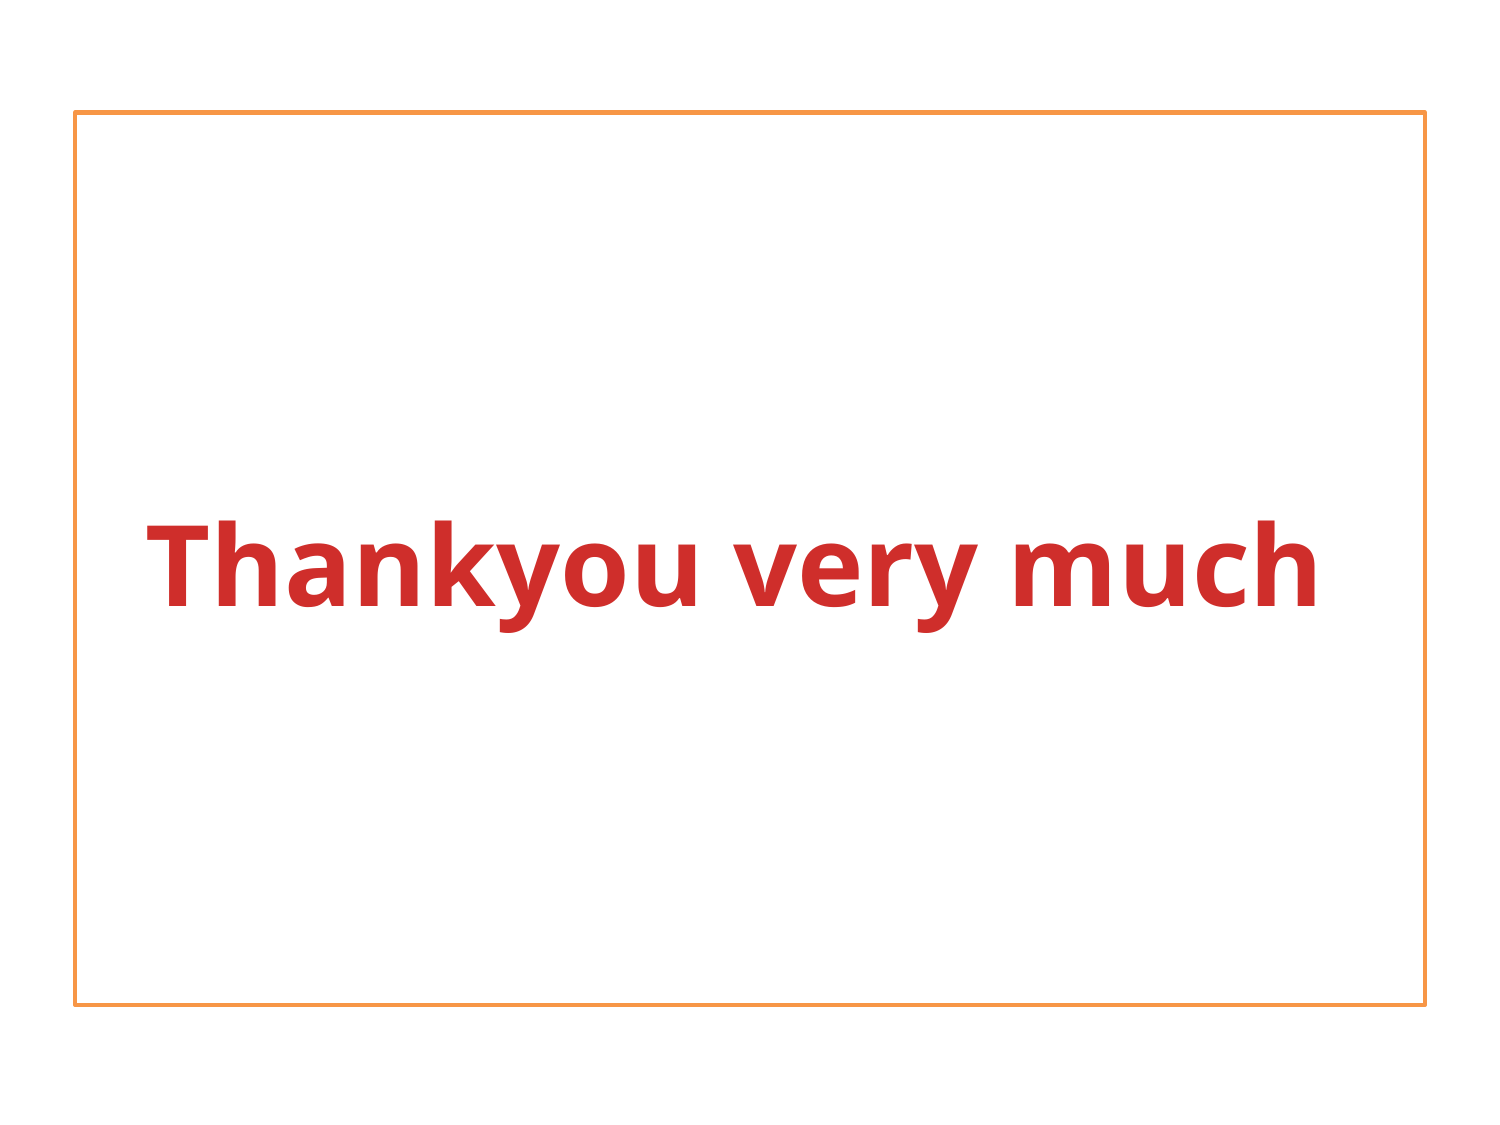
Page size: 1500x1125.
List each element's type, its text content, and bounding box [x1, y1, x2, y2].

list [73, 110, 1427, 1007]
text_box Thankyou very much [130, 486, 1370, 637]
